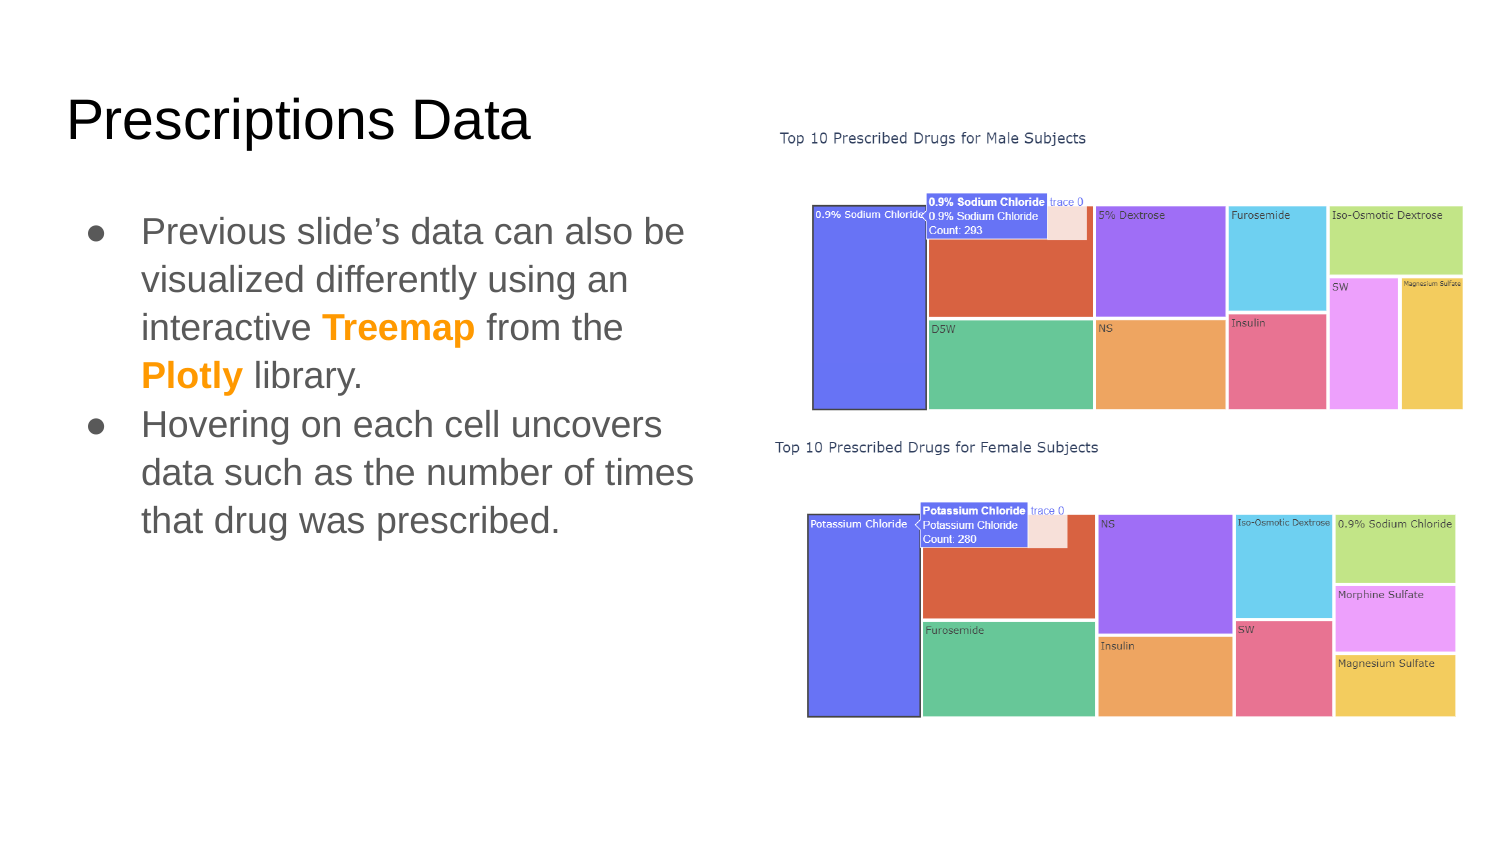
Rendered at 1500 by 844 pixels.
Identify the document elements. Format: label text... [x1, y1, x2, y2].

title Prescriptions Data [51, 72, 1449, 167]
picture [762, 431, 1463, 728]
list Previous slide’s data can also be visualized differently using an interactive Treemap from the Plotly library. Hovering on each cell uncovers data such as the number of times that drug was prescribed. [51, 189, 750, 750]
picture [762, 122, 1476, 428]
